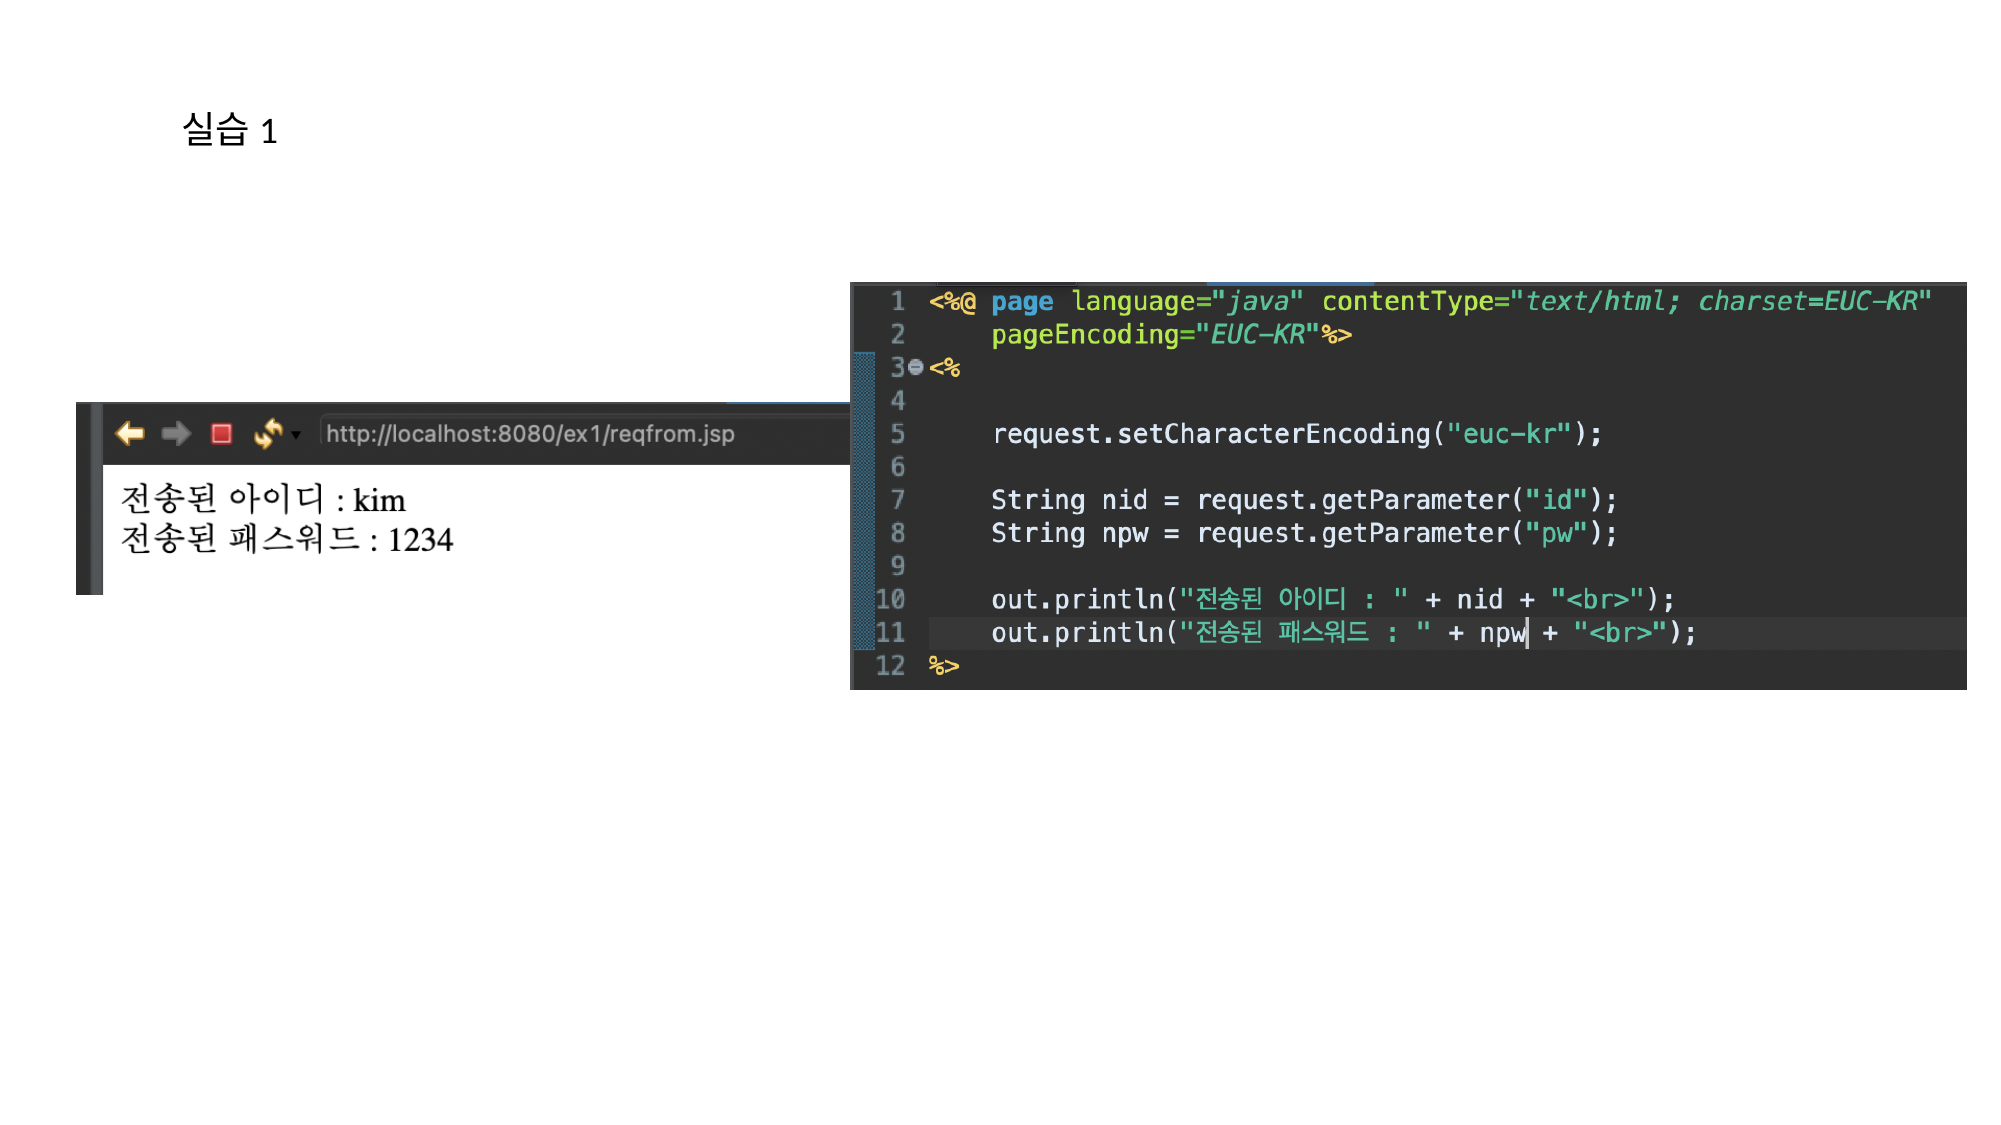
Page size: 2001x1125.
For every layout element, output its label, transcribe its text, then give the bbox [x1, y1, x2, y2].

text_box 실습1 [166, 98, 293, 158]
picture [76, 282, 1967, 690]
